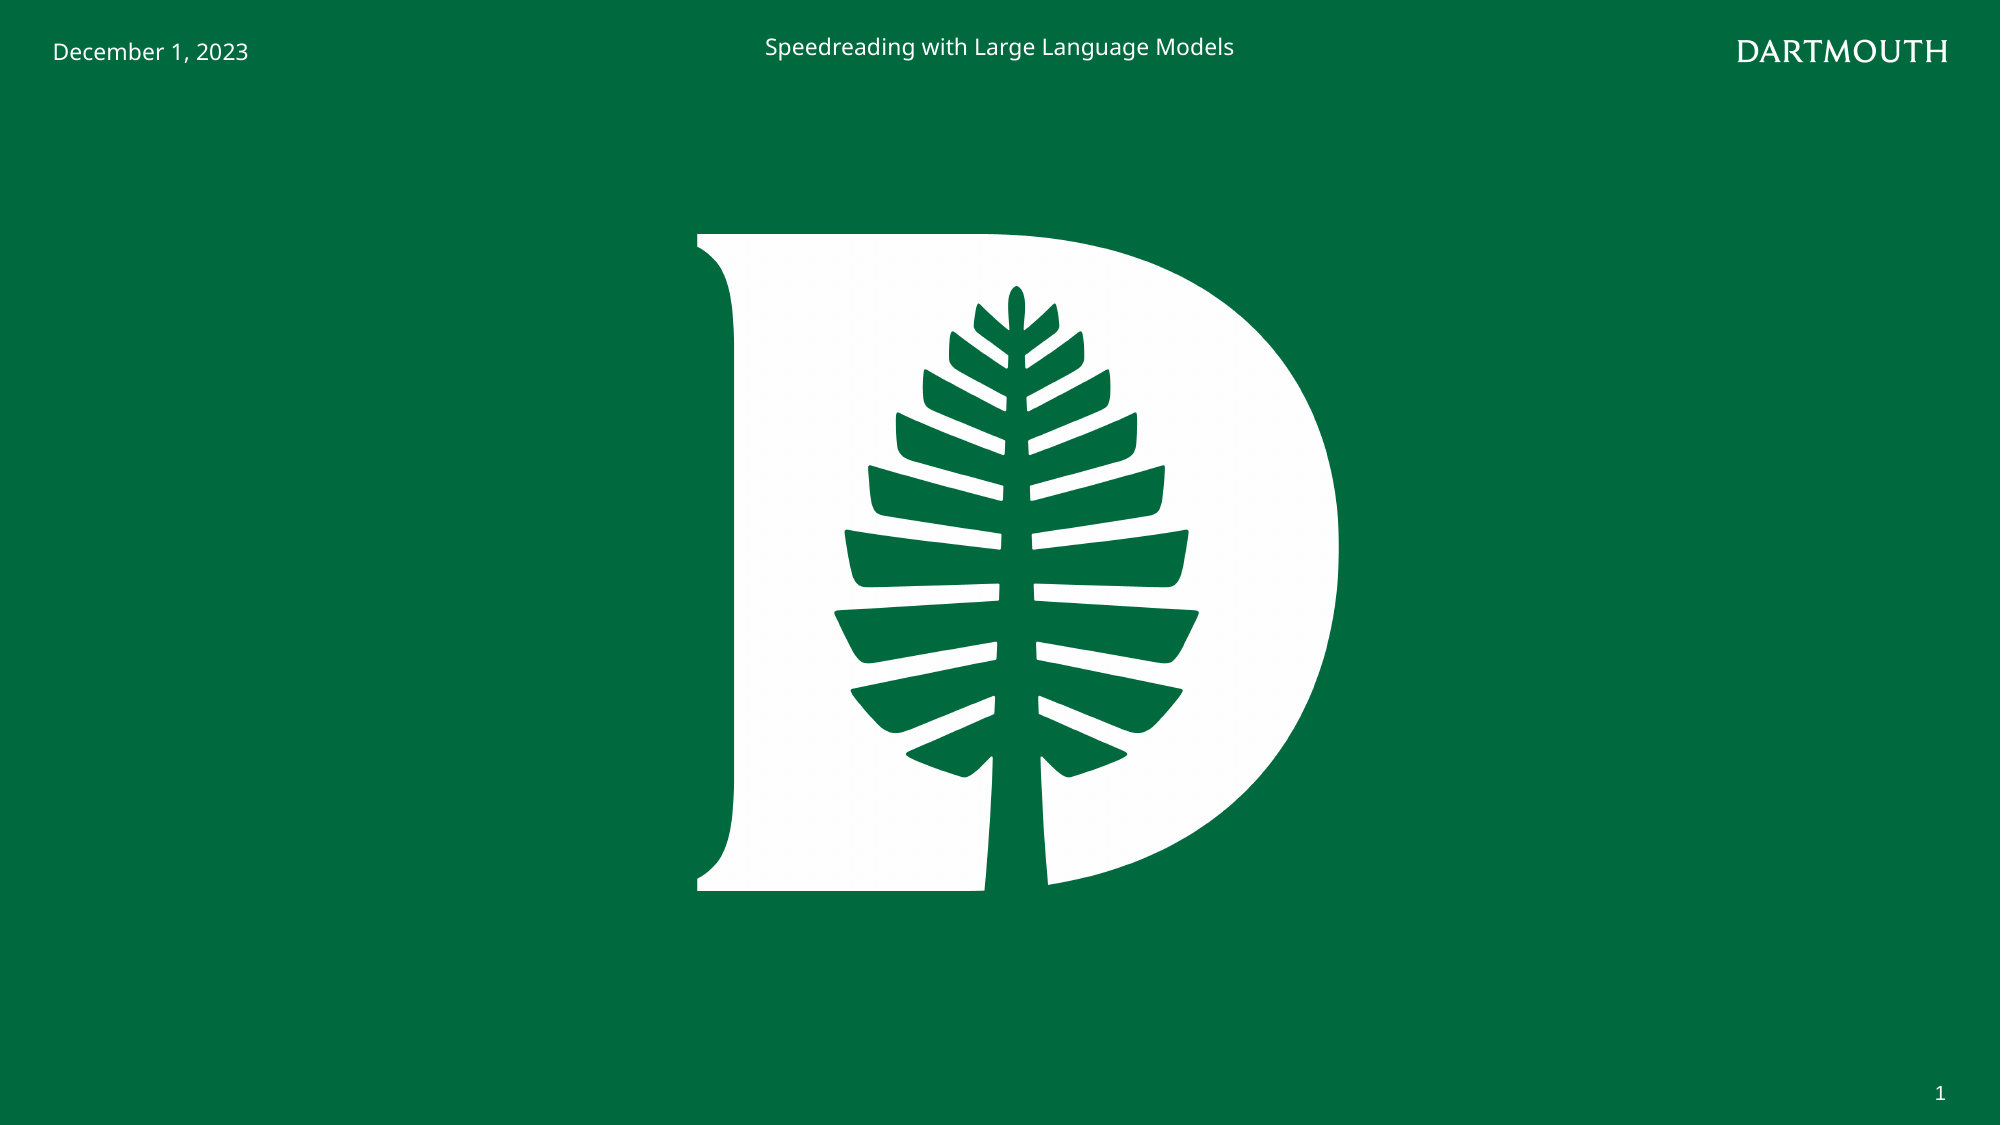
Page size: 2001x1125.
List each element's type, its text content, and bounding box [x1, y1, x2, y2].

picture [697, 234, 1339, 891]
list December 1, 2023 [52, 30, 390, 66]
slide_number 1 [1860, 1074, 1947, 1111]
footer Speedreading with Large Language Models [390, 30, 1610, 66]
picture [1737, 39, 1947, 63]
